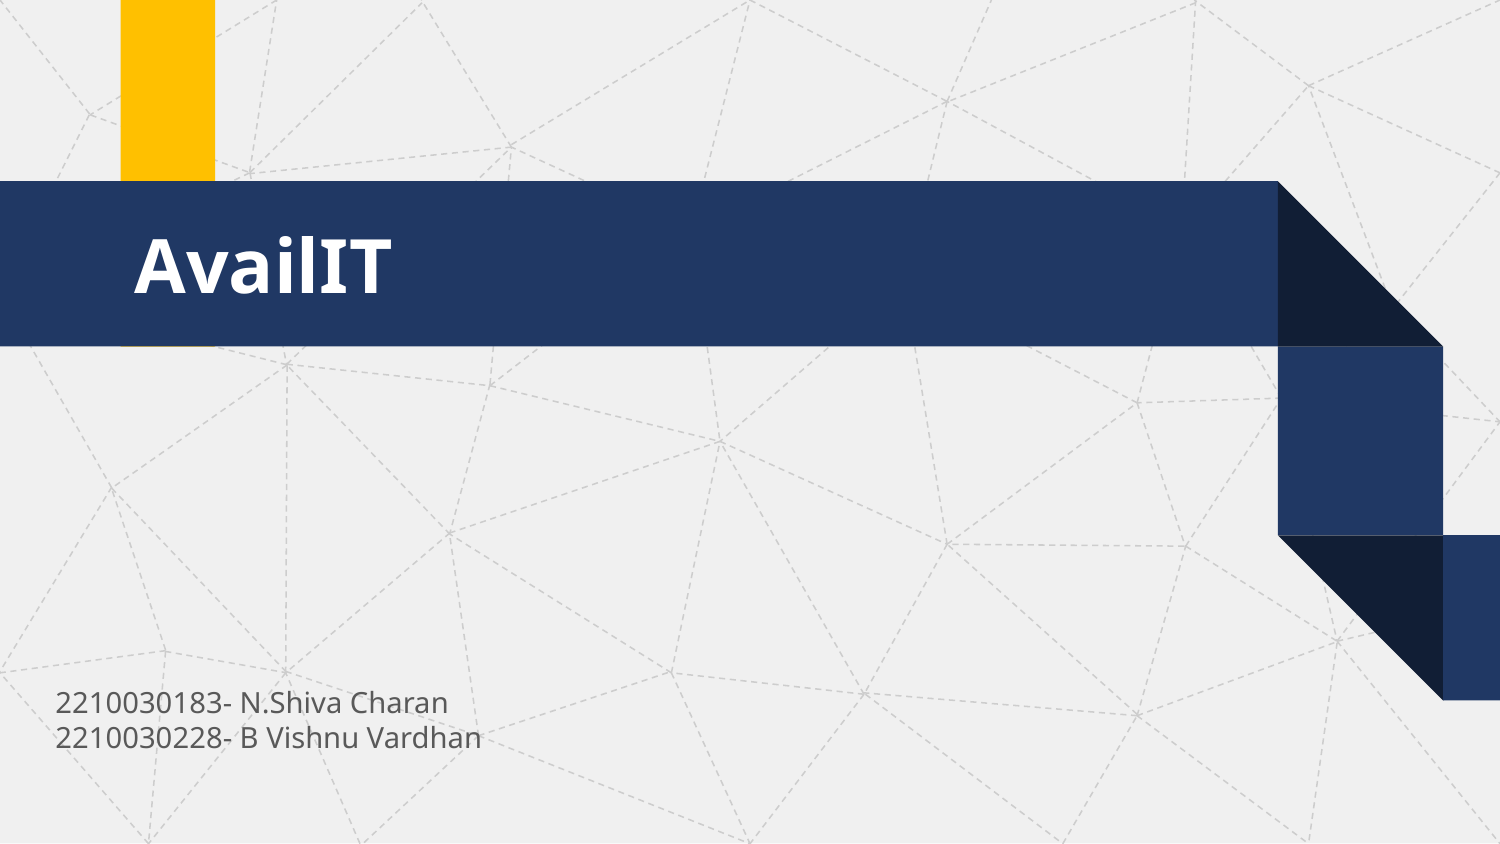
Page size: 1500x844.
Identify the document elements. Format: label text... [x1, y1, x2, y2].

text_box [1277, 346, 1500, 701]
text_box 2210030183- N.Shiva Charan 2210030228- B Vishnu Vardhan [40, 676, 822, 762]
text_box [0, 180, 1444, 347]
text_box [120, 0, 216, 179]
